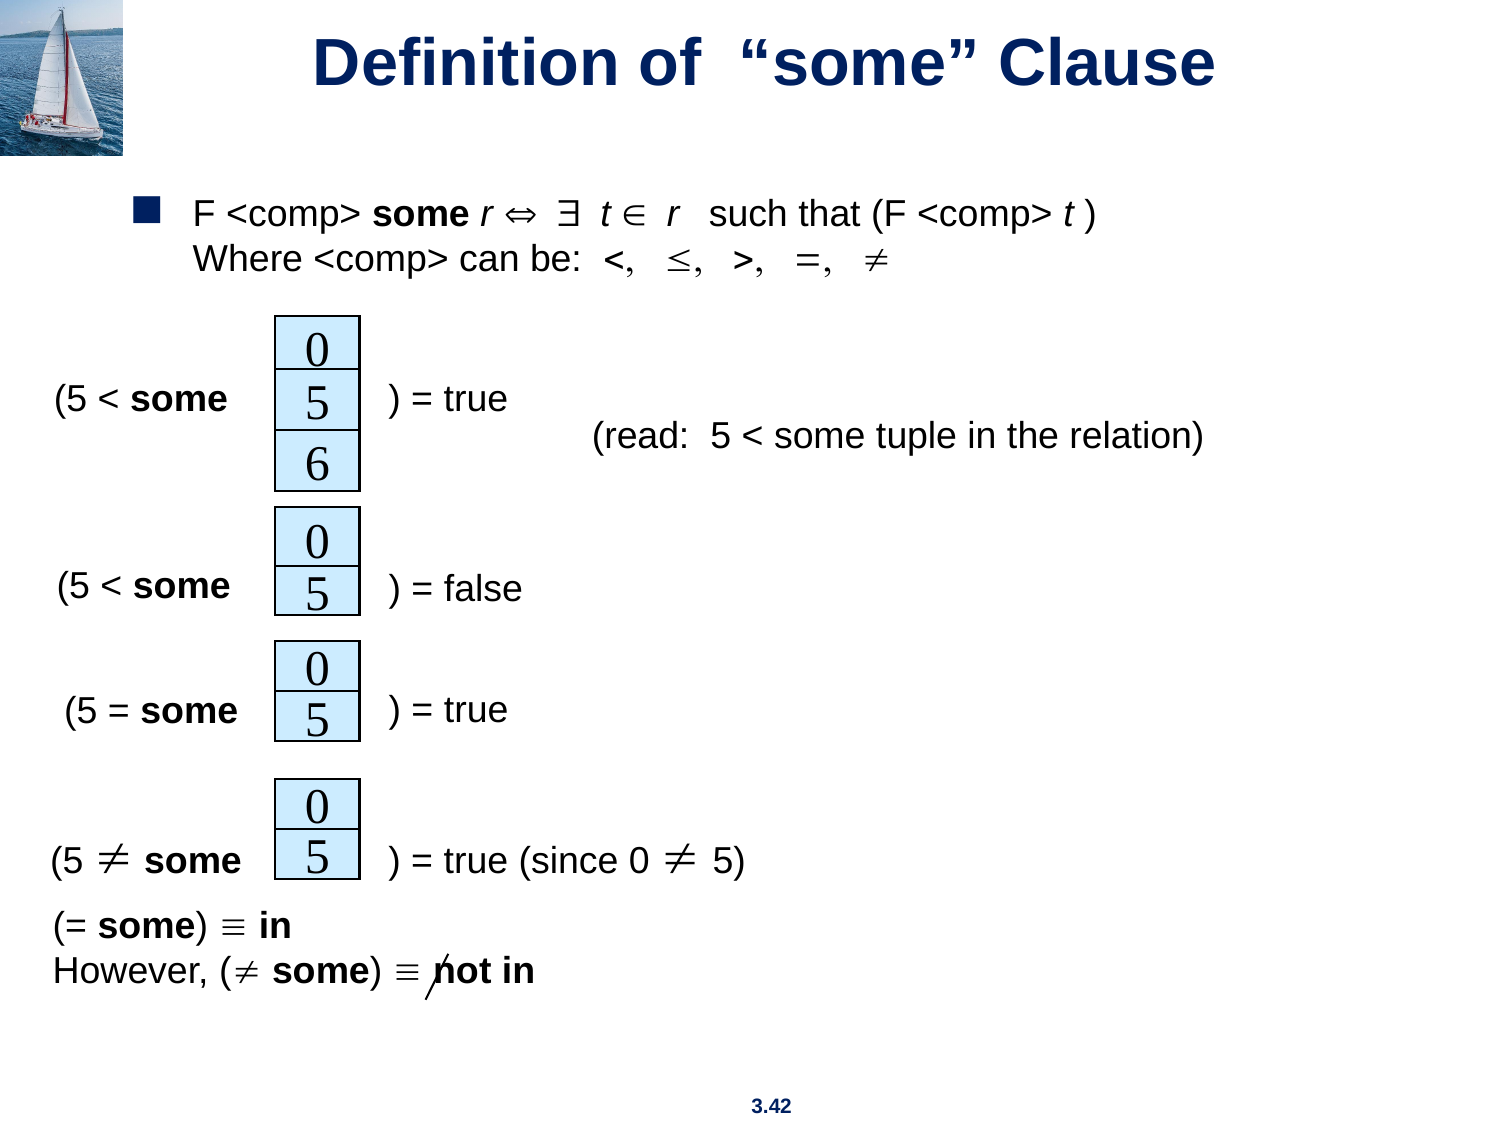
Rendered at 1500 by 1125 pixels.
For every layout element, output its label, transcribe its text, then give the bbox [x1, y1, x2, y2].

picture [0, 0, 123, 156]
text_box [35, 315, 1480, 1011]
list F <comp> some r t r such that (F <comp> t ) Where <comp> can be:      [121, 181, 1237, 299]
title Definition of “some” Clause [102, 5, 1428, 107]
